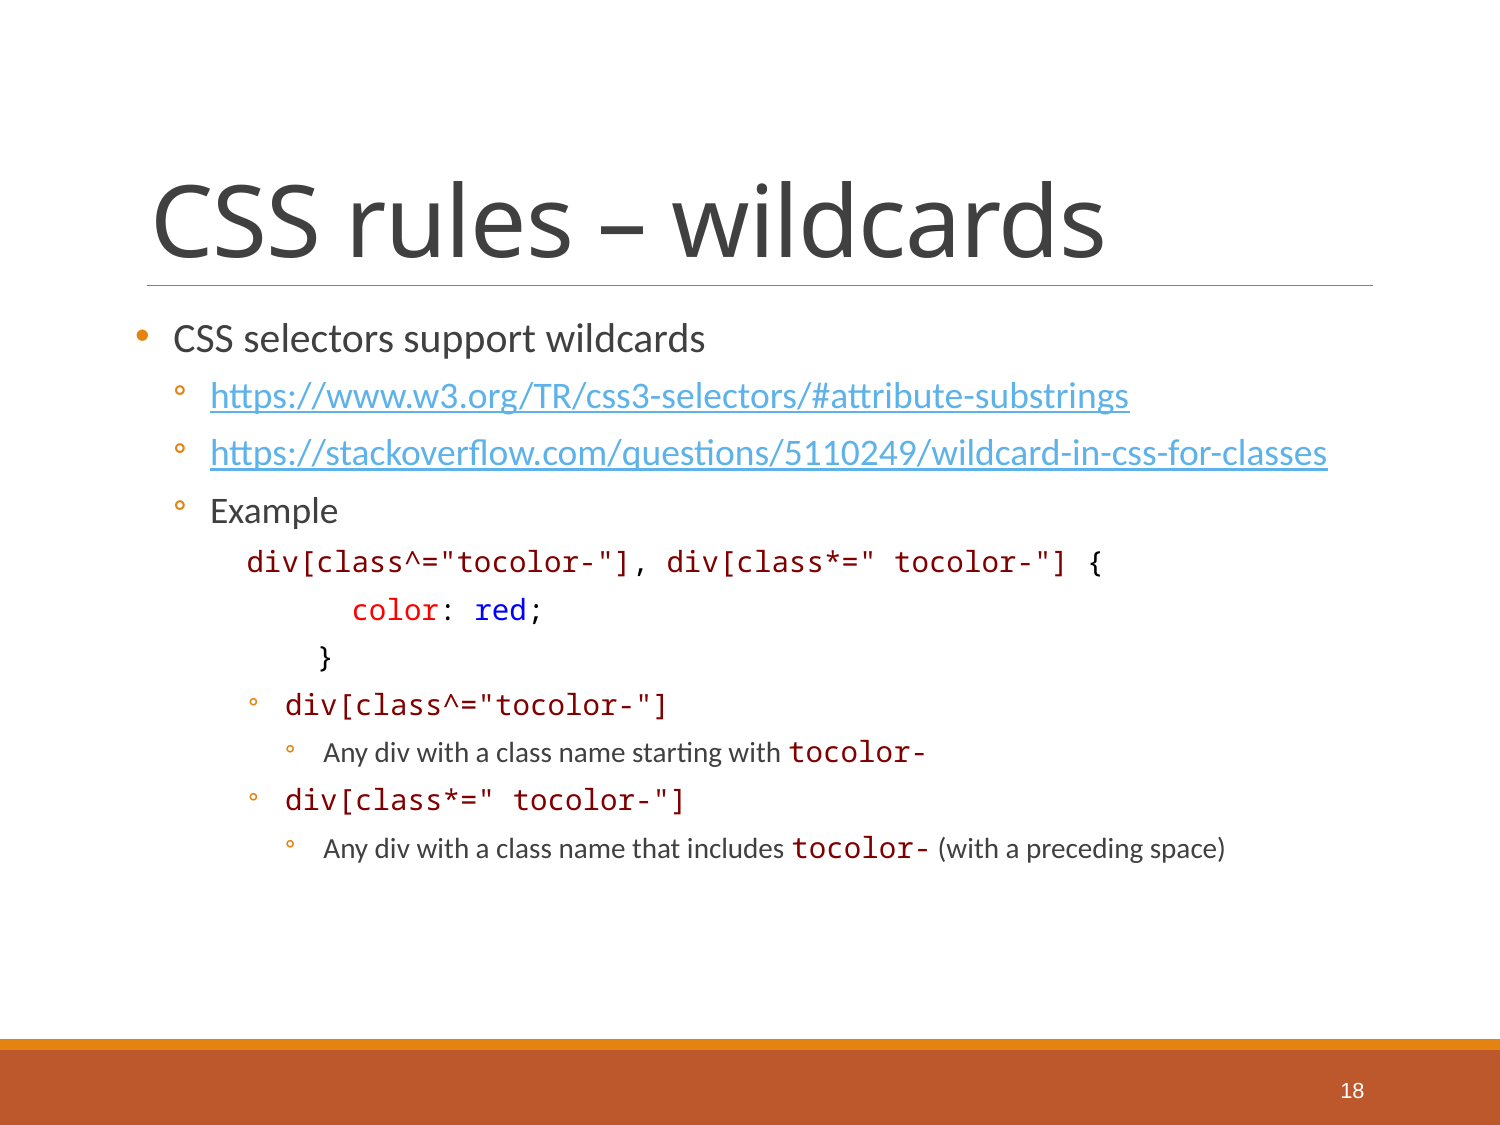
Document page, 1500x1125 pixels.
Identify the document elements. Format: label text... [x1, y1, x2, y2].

list CSS selectors support wildcards https://www.w3.org/TR/css3-selectors/#attribute-substrings https://stackoverflow.com/questions/5110249/wildcard-in-css-for-classes Example div[class^="tocolor-"], div[class*=" tocolor-"] { color: red; } div[class^="tocolor-"] Any div with a class name starting with tocolor- div[class*=" tocolor-"] Any div with a class name that includes tocolor- (with a preceding space) [135, 302, 1373, 963]
title CSS rules – wildcards [135, 47, 1373, 285]
slide_number 18 [1218, 1059, 1380, 1120]
